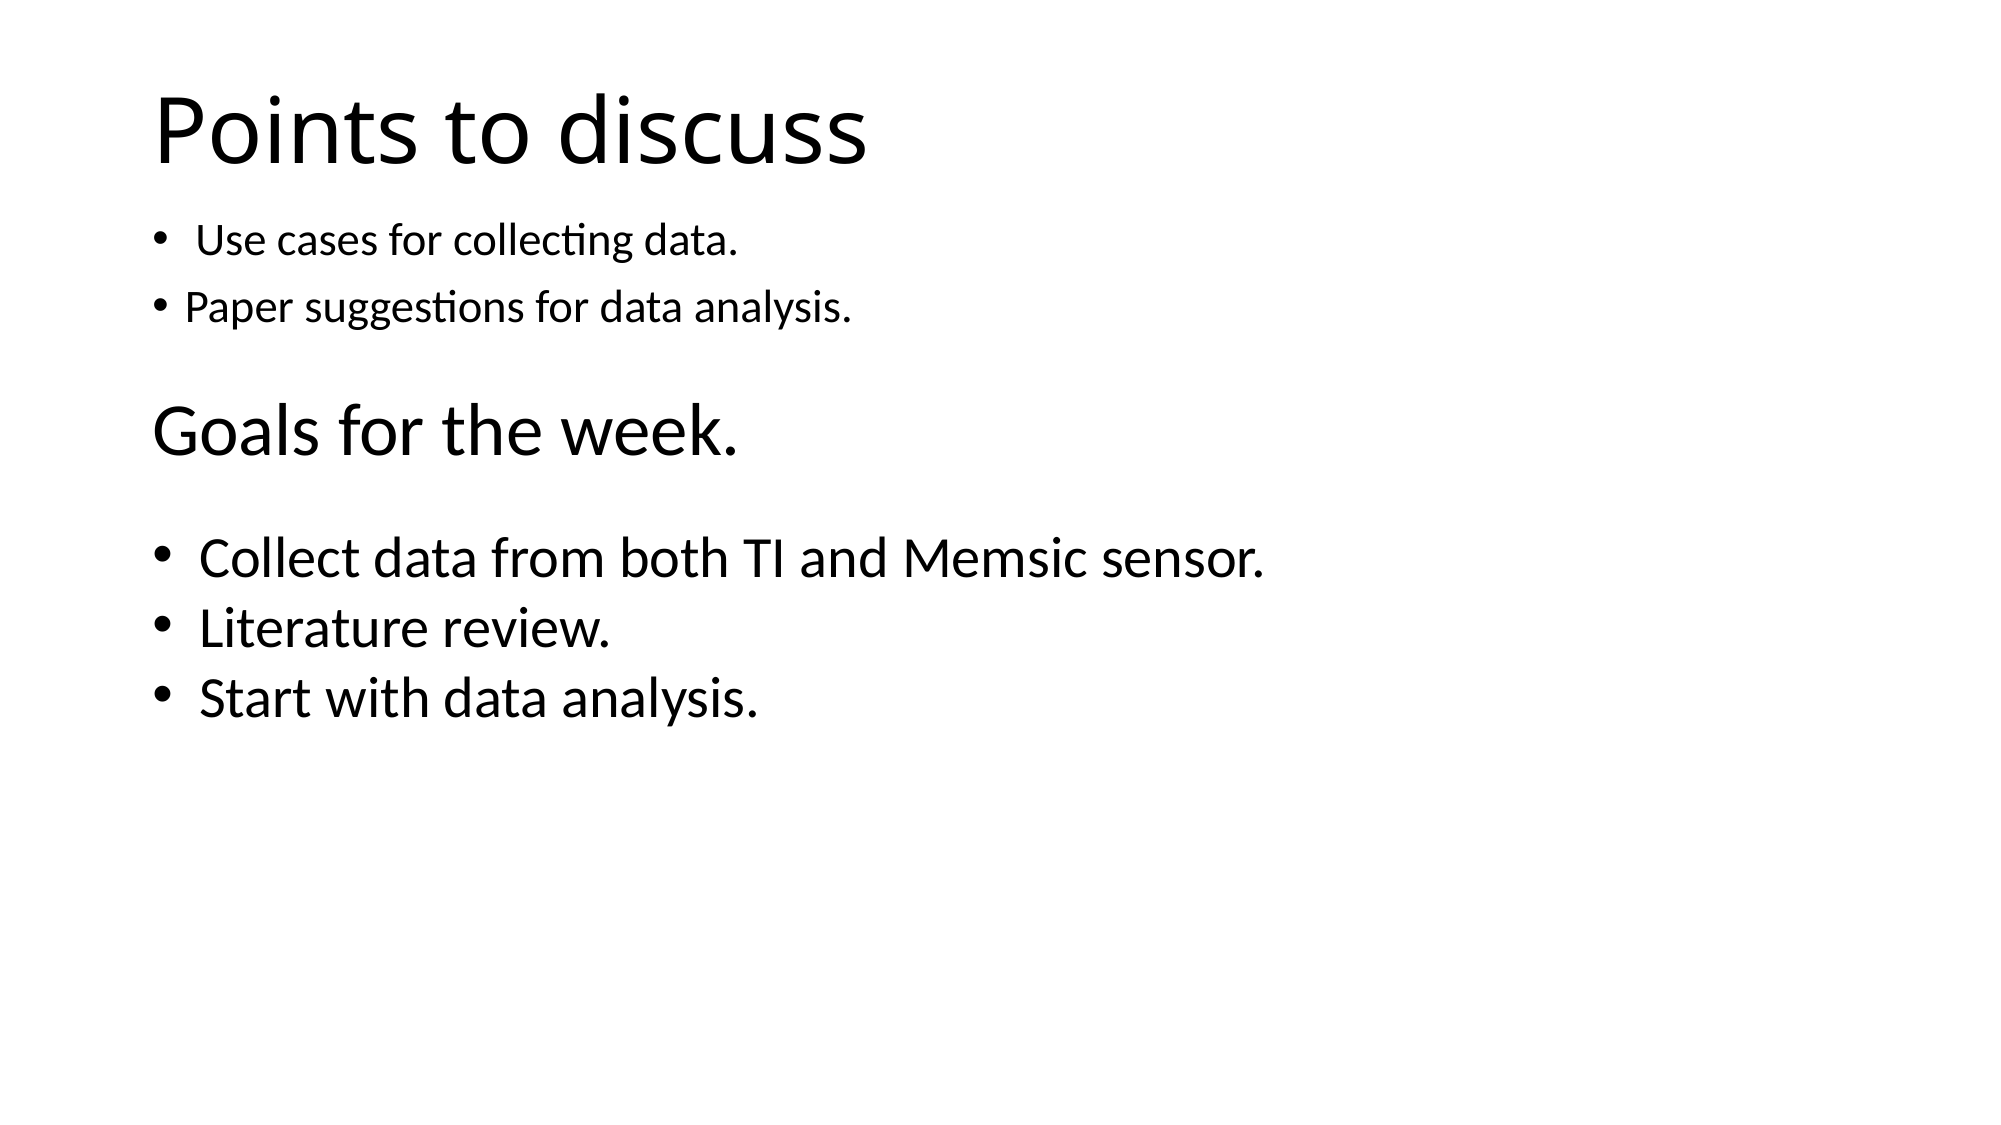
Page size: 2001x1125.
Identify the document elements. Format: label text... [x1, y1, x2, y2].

list Use cases for collecting data. Paper suggestions for data analysis. [137, 207, 1751, 341]
text_box Goals for the week. [137, 373, 1857, 478]
text_box Collect data from both TI and Memsic sensor. Literature review. Start with data analysis. [137, 511, 1802, 806]
title Points to discuss [137, 59, 1751, 207]
